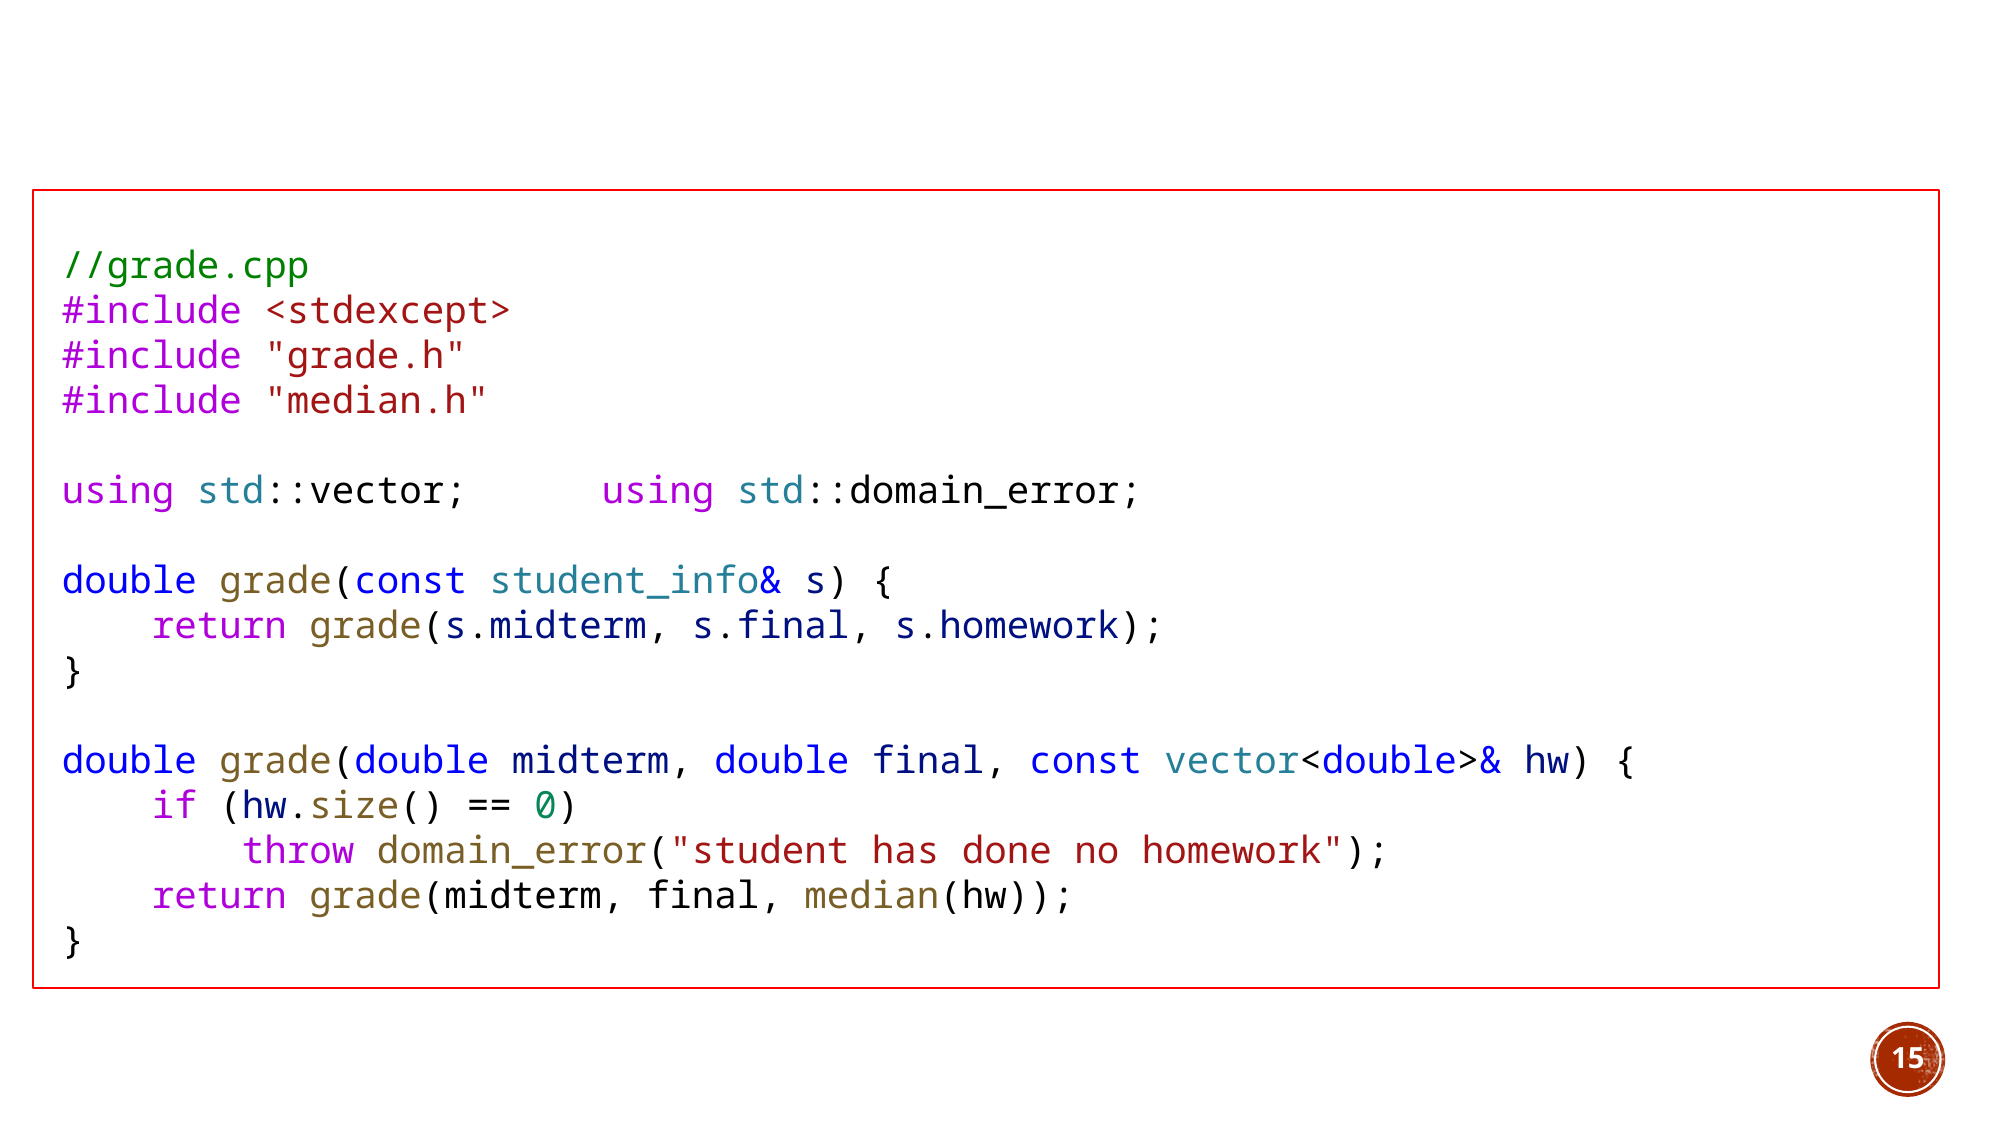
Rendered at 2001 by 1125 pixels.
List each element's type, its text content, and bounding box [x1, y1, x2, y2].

text_box //grade.cpp #include <stdexcept> #include "grade.h" #include "median.h" using std::vector; using std::domain_error; double grade(const student_info& s) { return grade(s.midterm, s.final, s.homework); } double grade(double midterm, double final, const vector<double>& hw) { if (hw.size() == 0) throw domain_error("student has done no homework"); return grade(midterm, final, median(hw)); } [46, 233, 2000, 712]
text_box [32, 189, 1940, 989]
slide_number 15 [1855, 1028, 1961, 1089]
